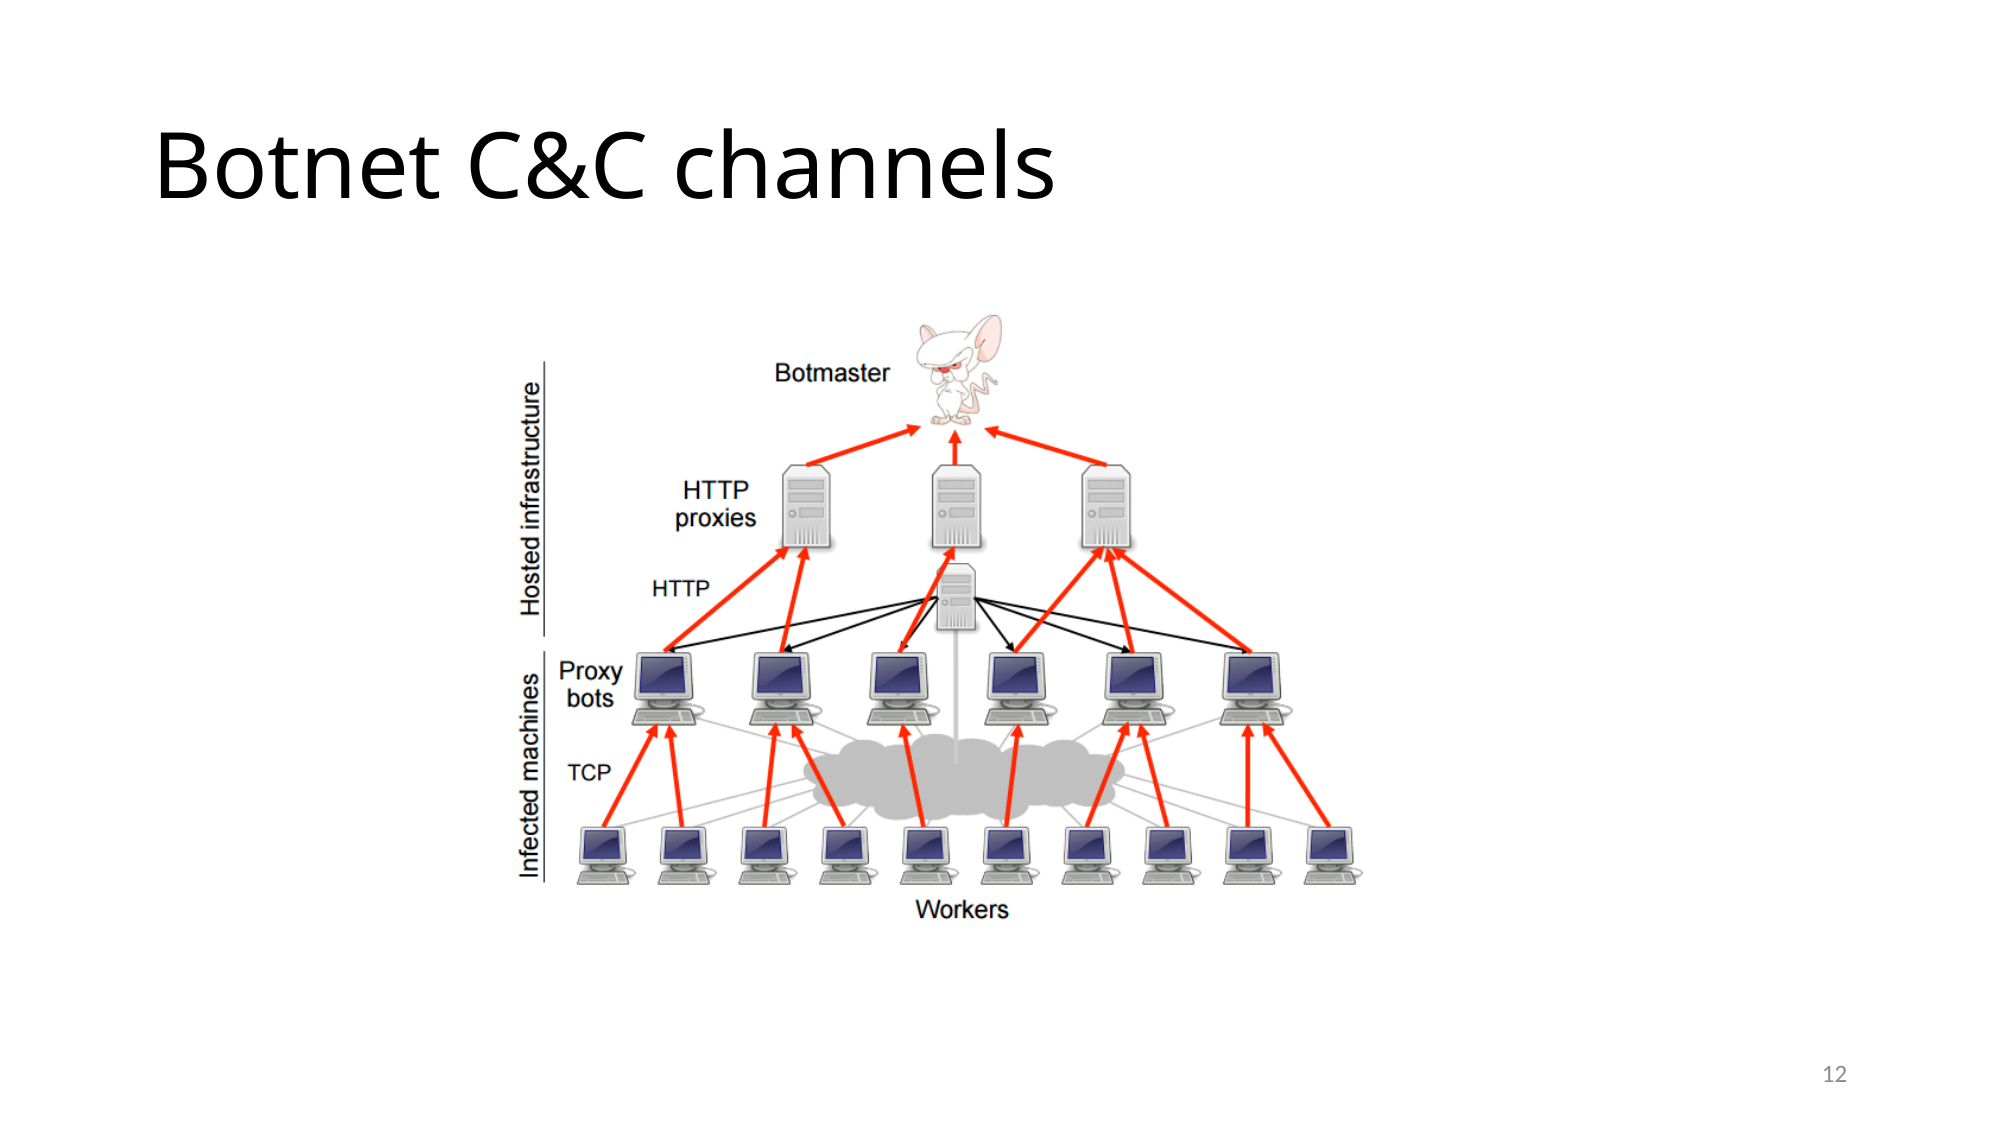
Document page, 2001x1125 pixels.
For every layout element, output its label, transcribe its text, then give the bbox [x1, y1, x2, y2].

slide_number 12 [1412, 1042, 1863, 1103]
picture [470, 277, 1413, 955]
title Botnet C&C channels [137, 59, 1863, 278]
